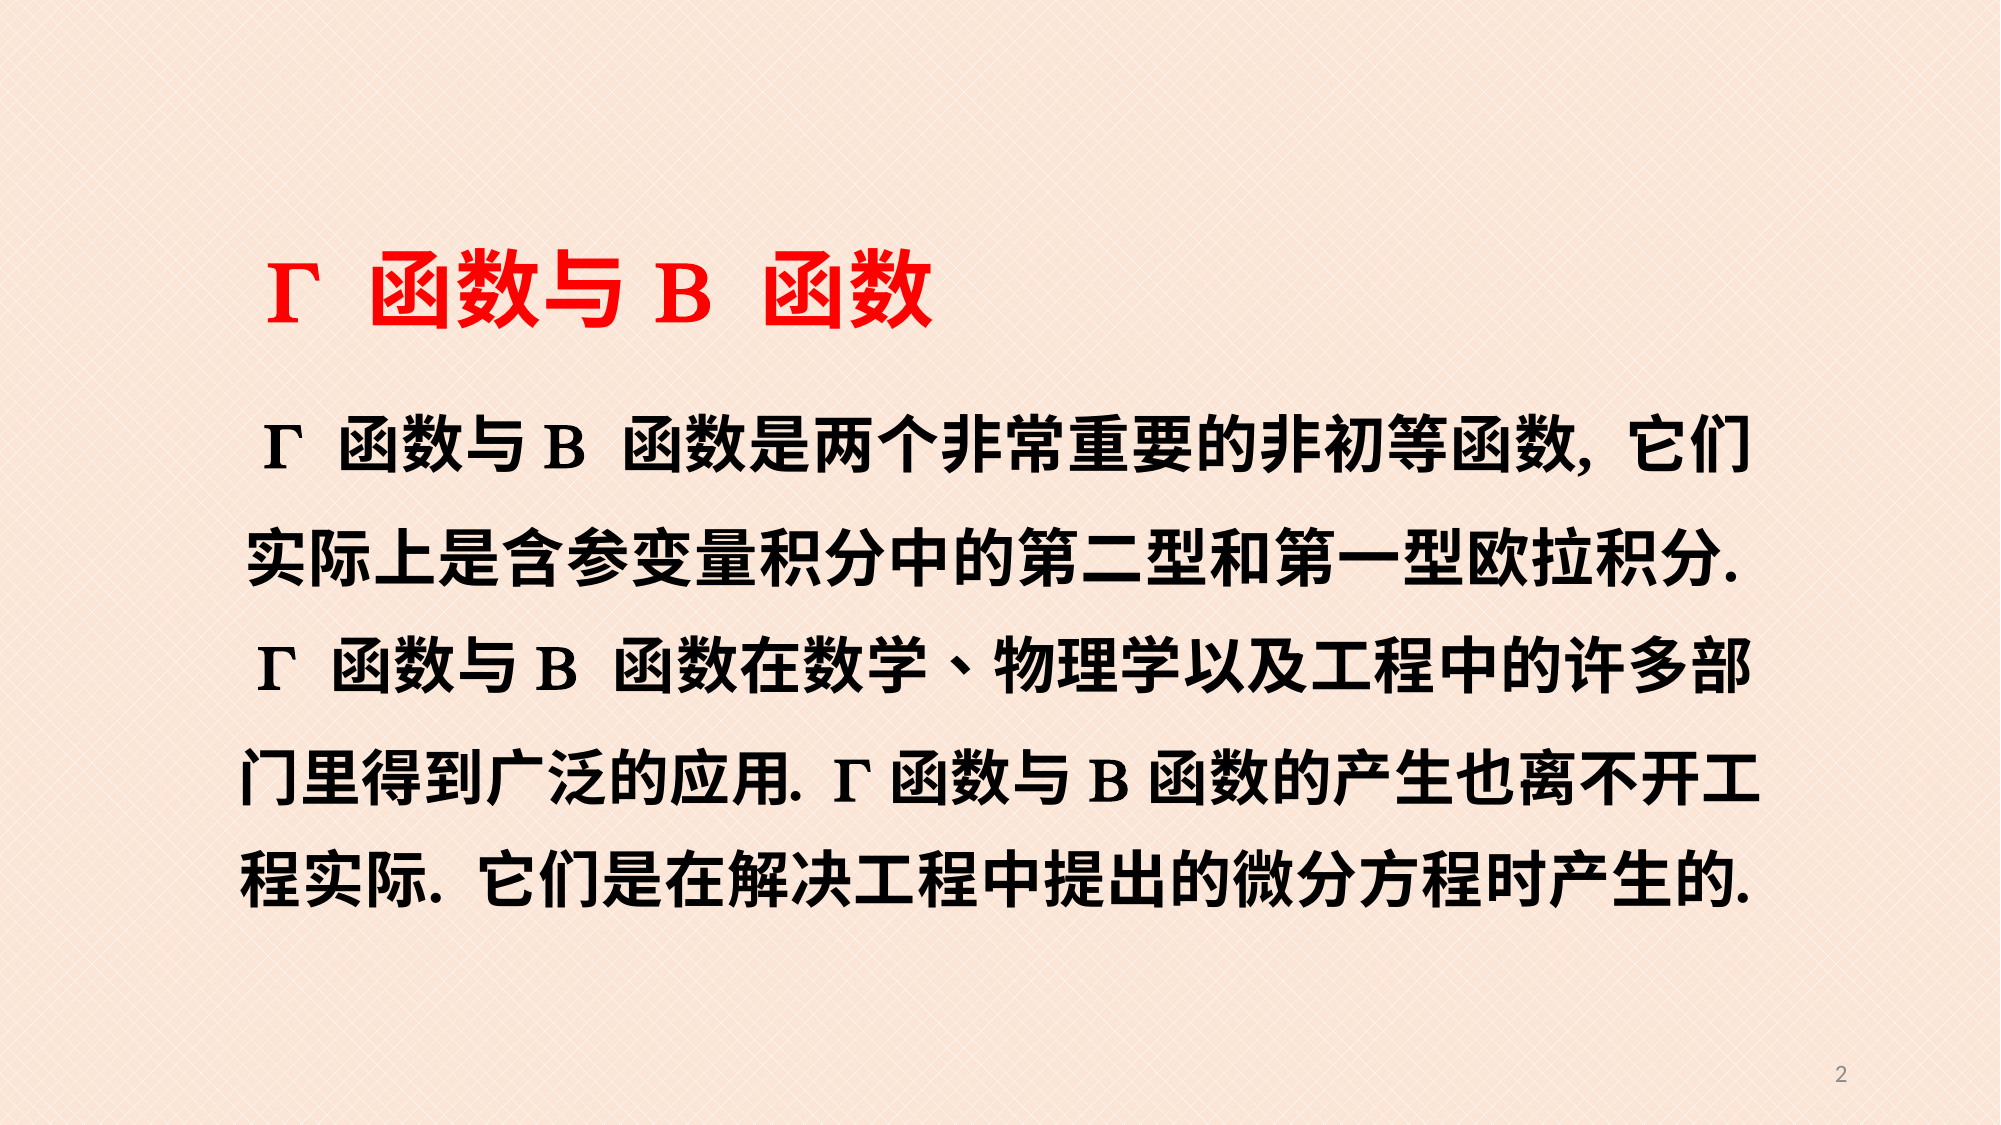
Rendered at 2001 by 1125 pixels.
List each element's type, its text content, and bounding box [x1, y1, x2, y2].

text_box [248, 626, 1763, 710]
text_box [238, 739, 1774, 821]
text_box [255, 235, 1002, 357]
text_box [238, 517, 1747, 603]
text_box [255, 404, 1763, 494]
slide_number 2 [1412, 1042, 1863, 1103]
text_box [230, 840, 1759, 923]
